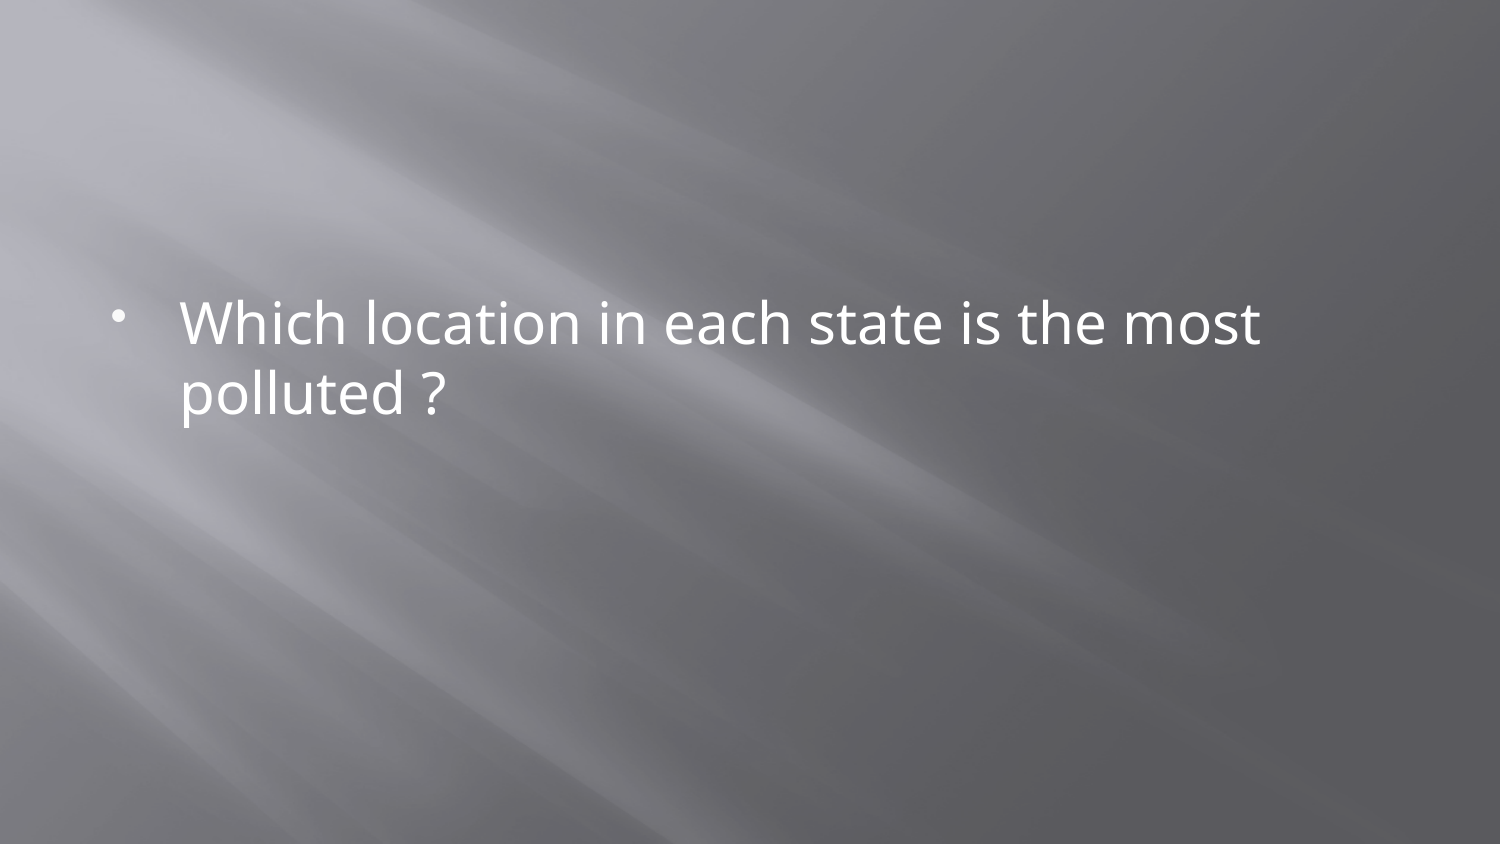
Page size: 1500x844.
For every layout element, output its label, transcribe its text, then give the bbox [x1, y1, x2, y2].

list Which location in each state is the most polluted ? [75, 196, 1425, 777]
